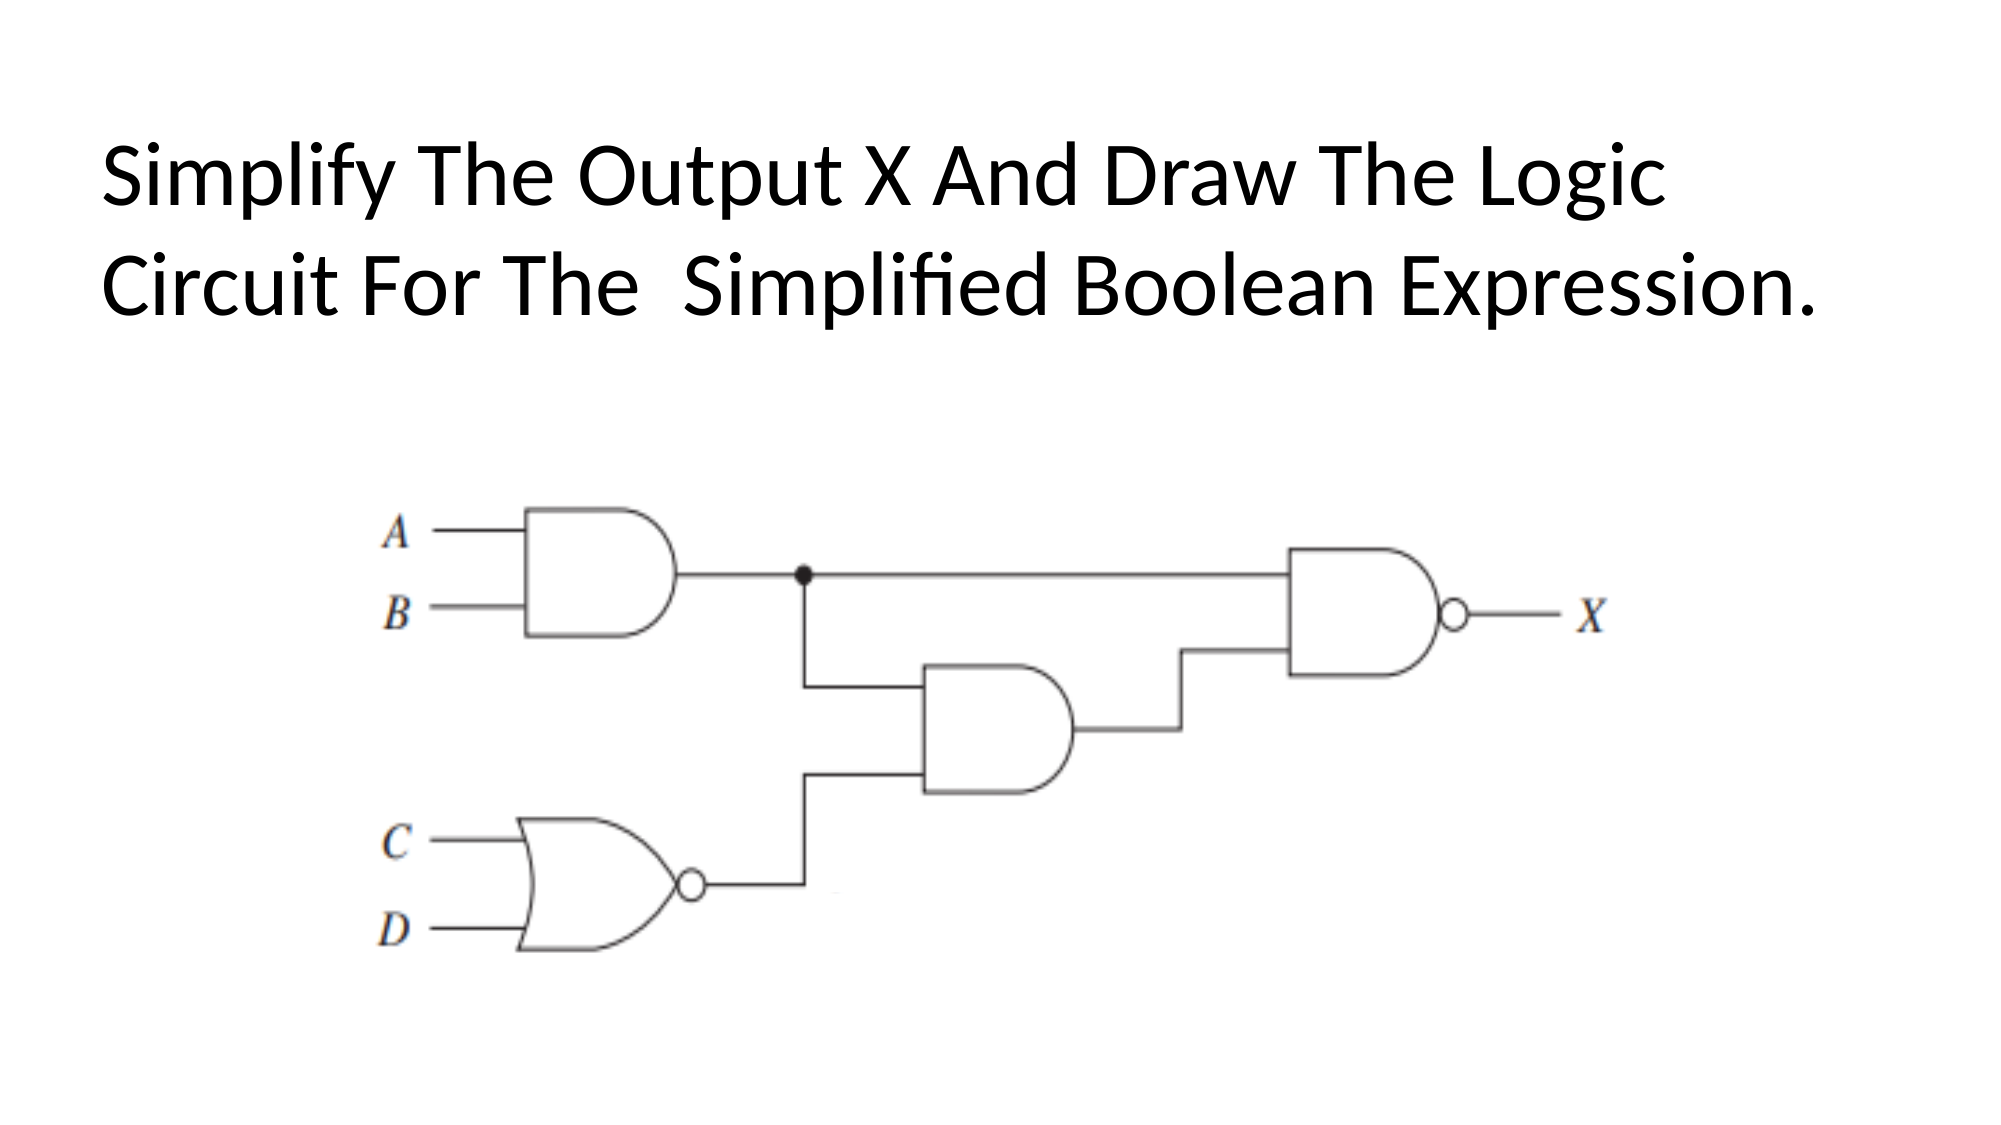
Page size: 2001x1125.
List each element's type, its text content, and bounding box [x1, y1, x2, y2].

picture [159, 417, 1678, 1000]
text_box Simplify The Output X And Draw The Logic Circuit For The Simplified Boolean Expression. [86, 106, 1924, 342]
